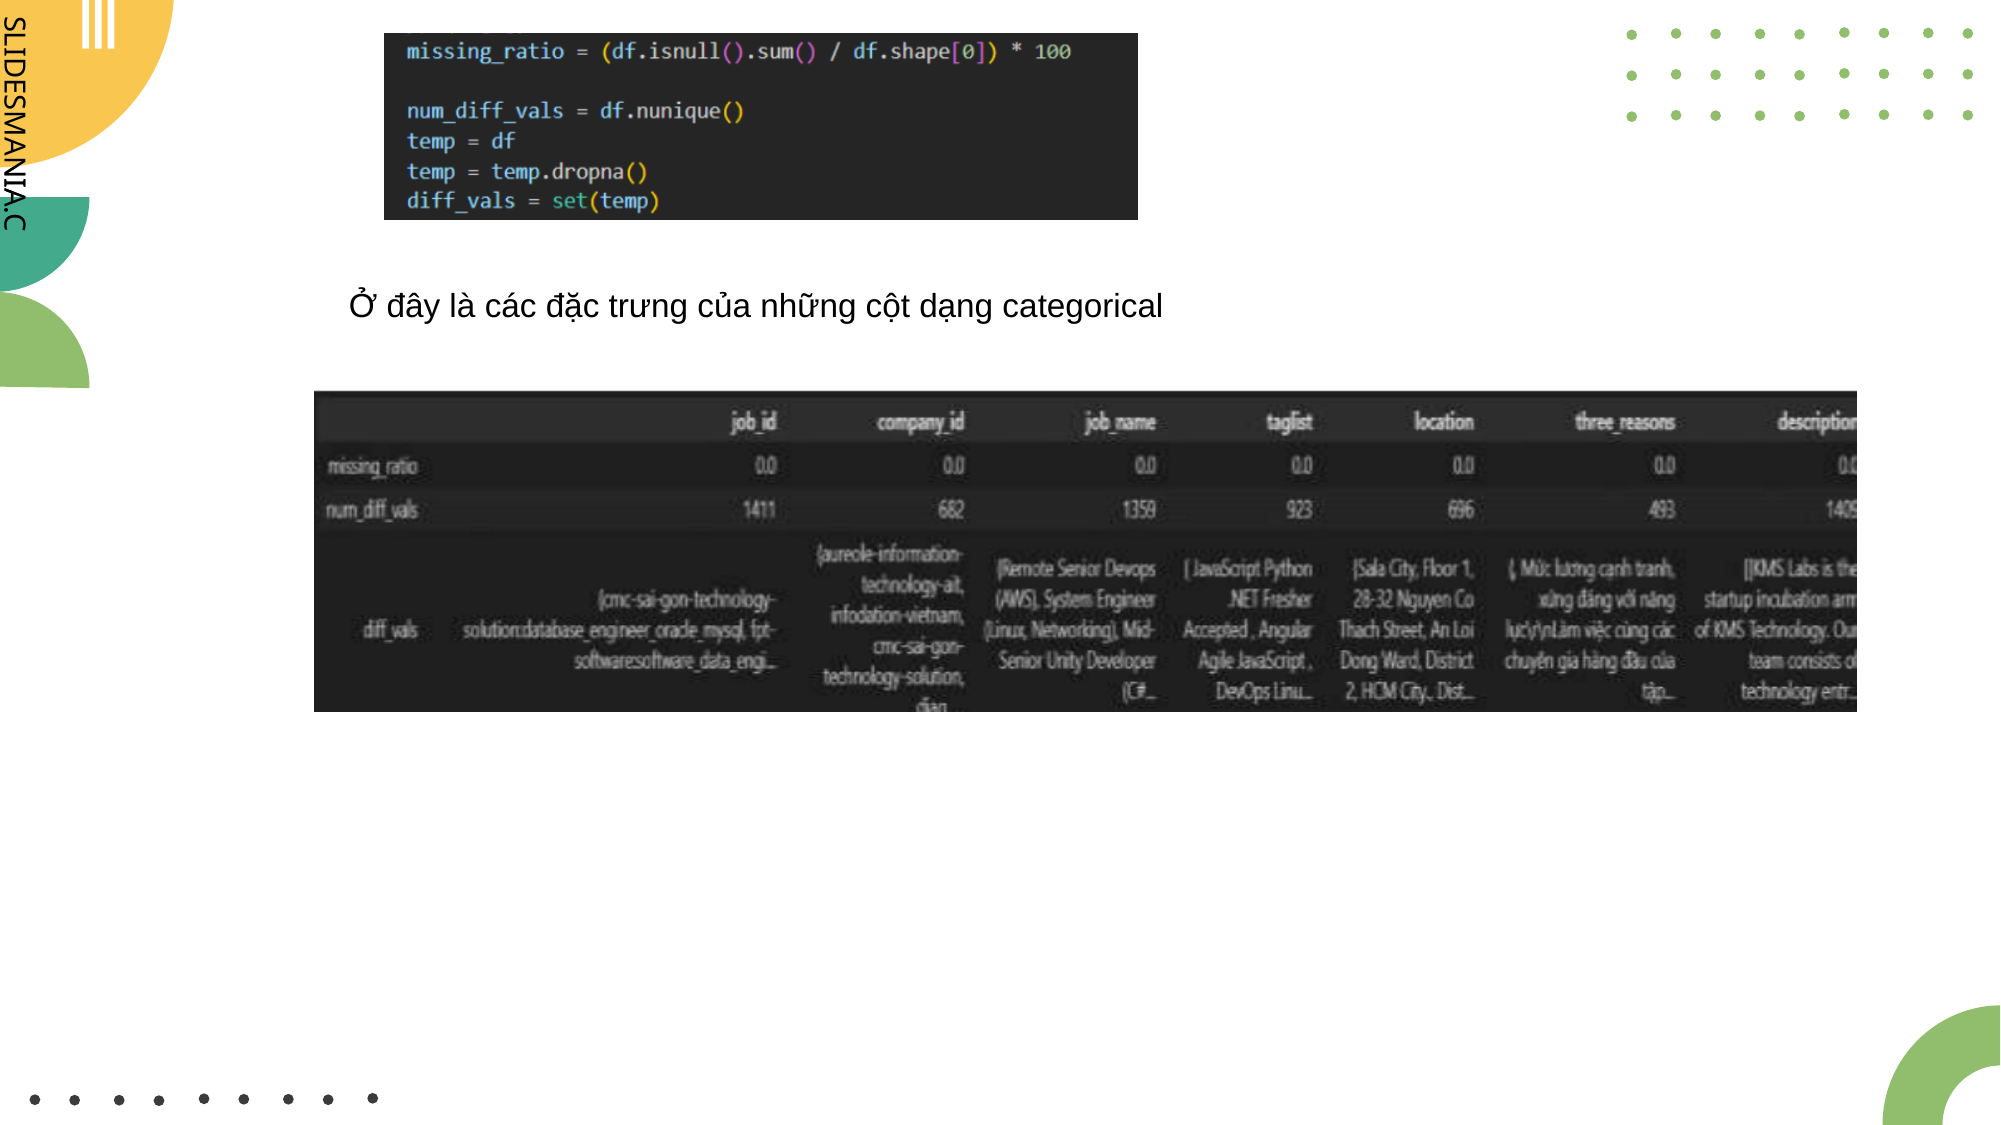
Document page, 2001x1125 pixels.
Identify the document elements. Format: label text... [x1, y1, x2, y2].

picture [314, 388, 1858, 712]
picture [384, 32, 1139, 220]
text_box Ở đây là các đặc trưng của những cột dạng categorical [334, 276, 1189, 332]
